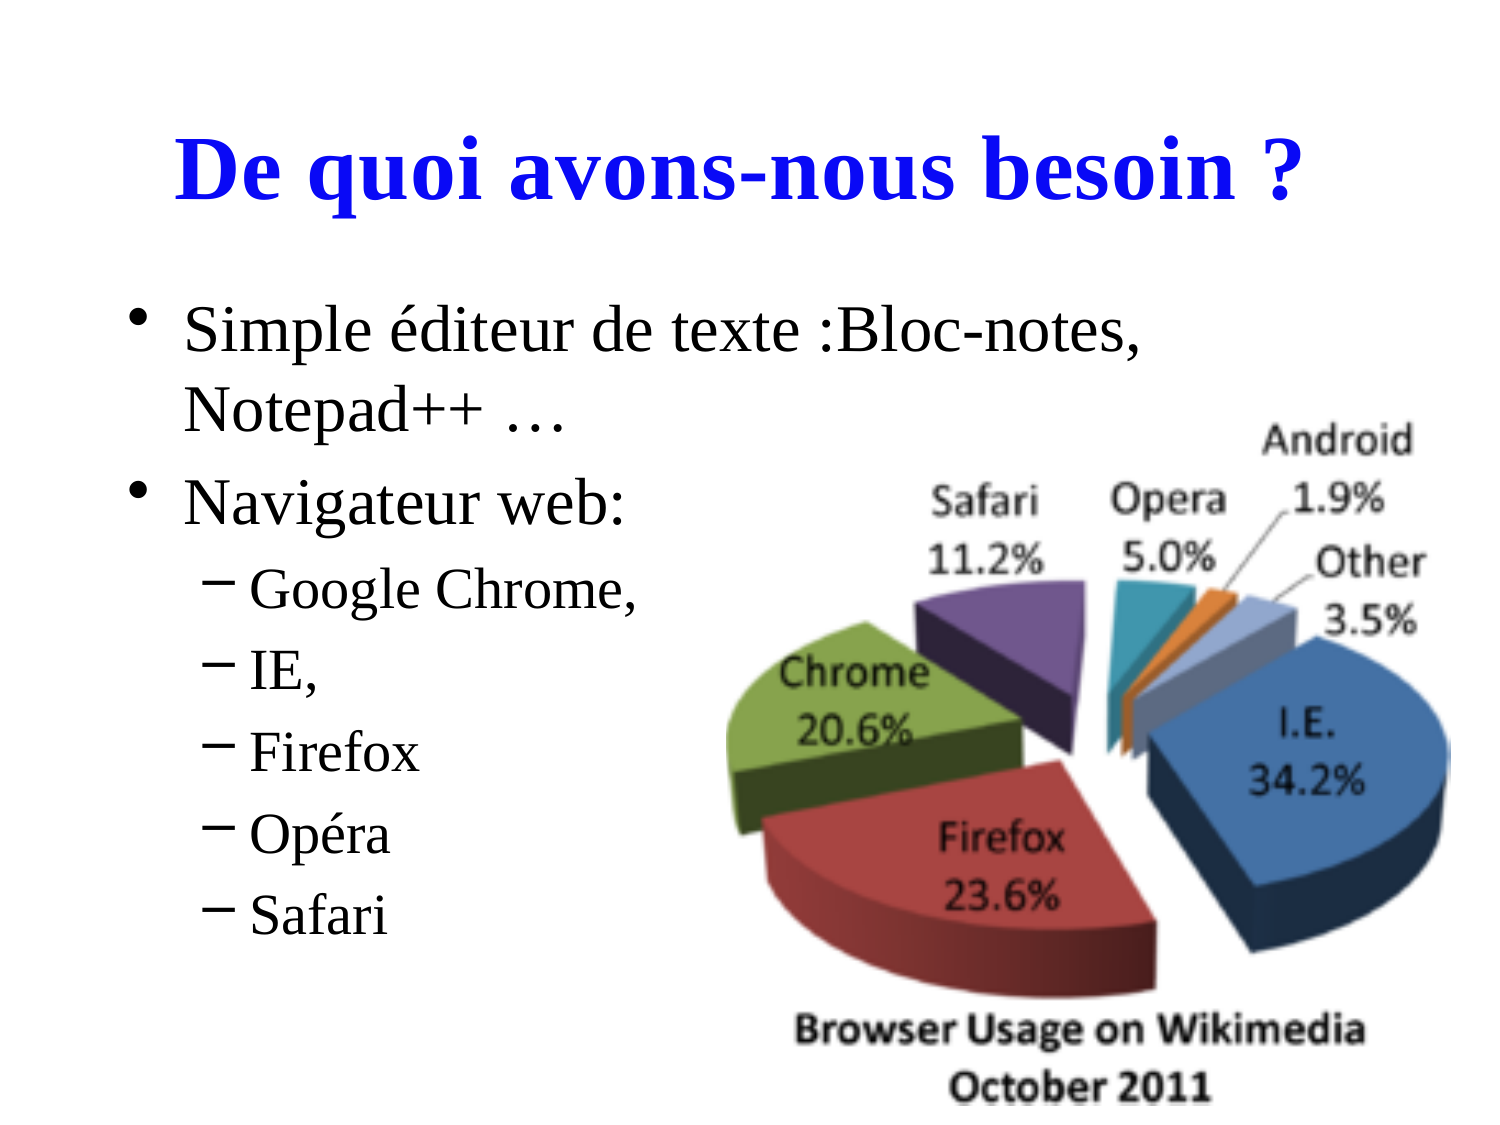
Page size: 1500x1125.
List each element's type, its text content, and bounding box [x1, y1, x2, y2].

picture [726, 417, 1451, 1107]
list Simple éditeur de texte :Bloc-notes, Notepad++ … Navigateur web: Google Chrome, IE, Firefox Opéra Safari [112, 277, 1388, 953]
title De quoi avons-nous besoin ? [112, 61, 1372, 265]
